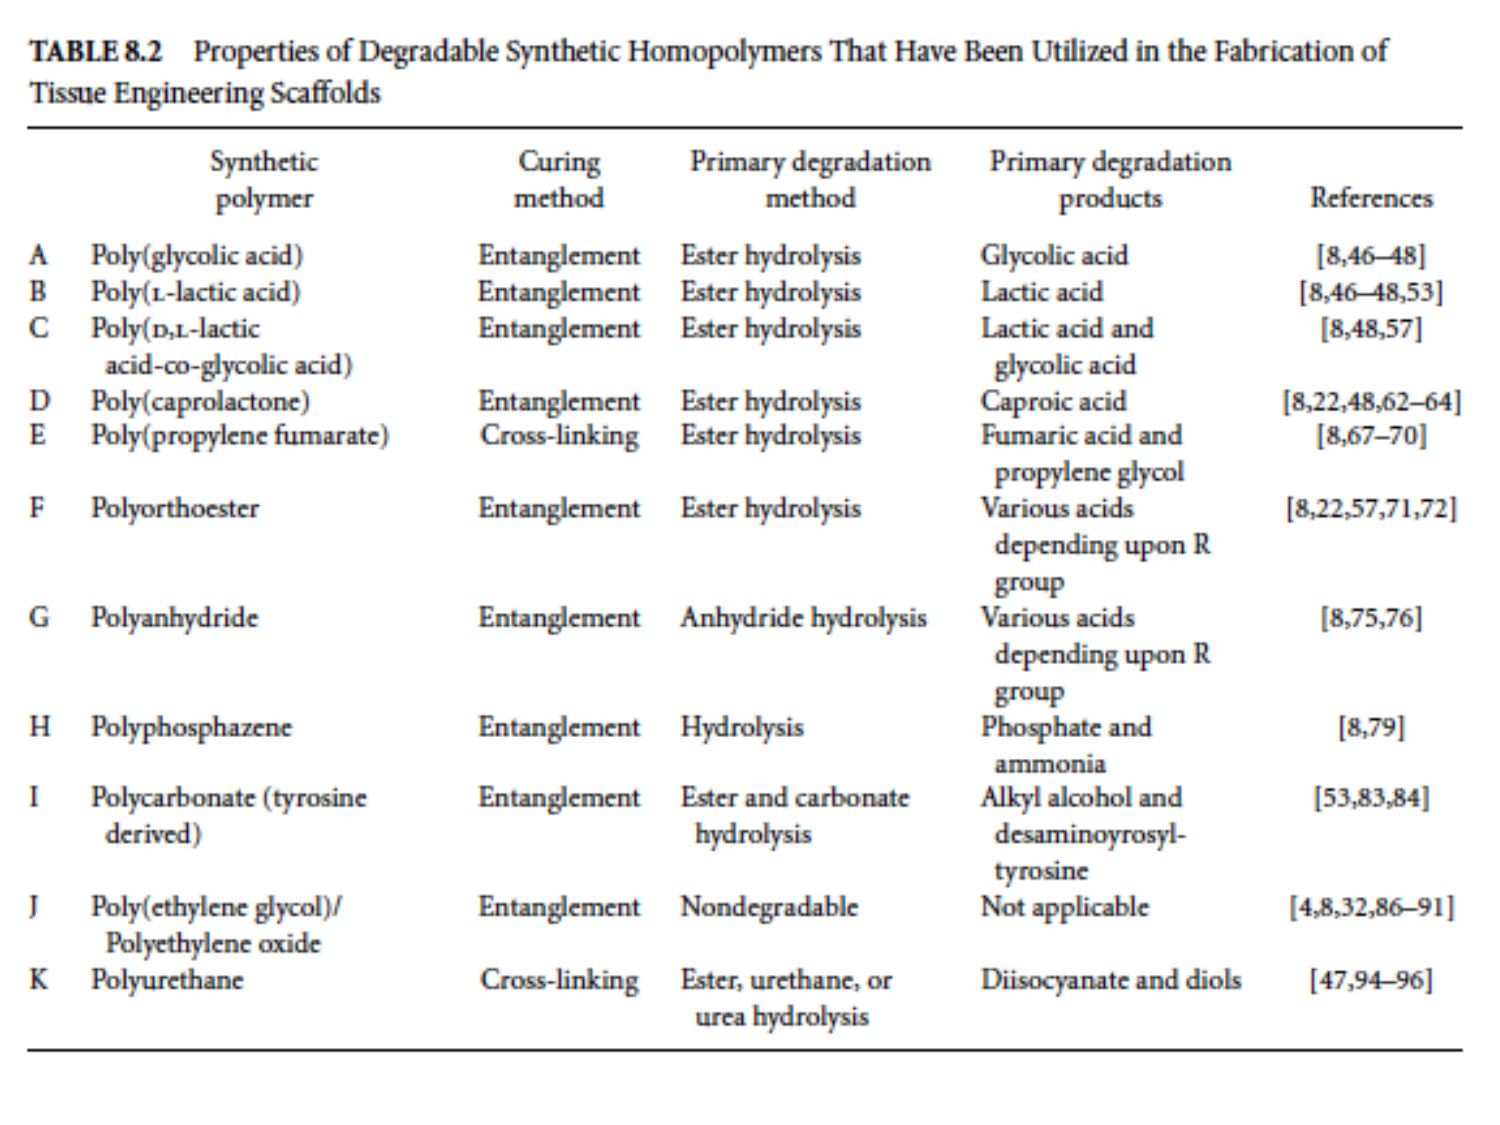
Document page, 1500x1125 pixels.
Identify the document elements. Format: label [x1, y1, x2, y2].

list [0, 22, 1500, 1068]
